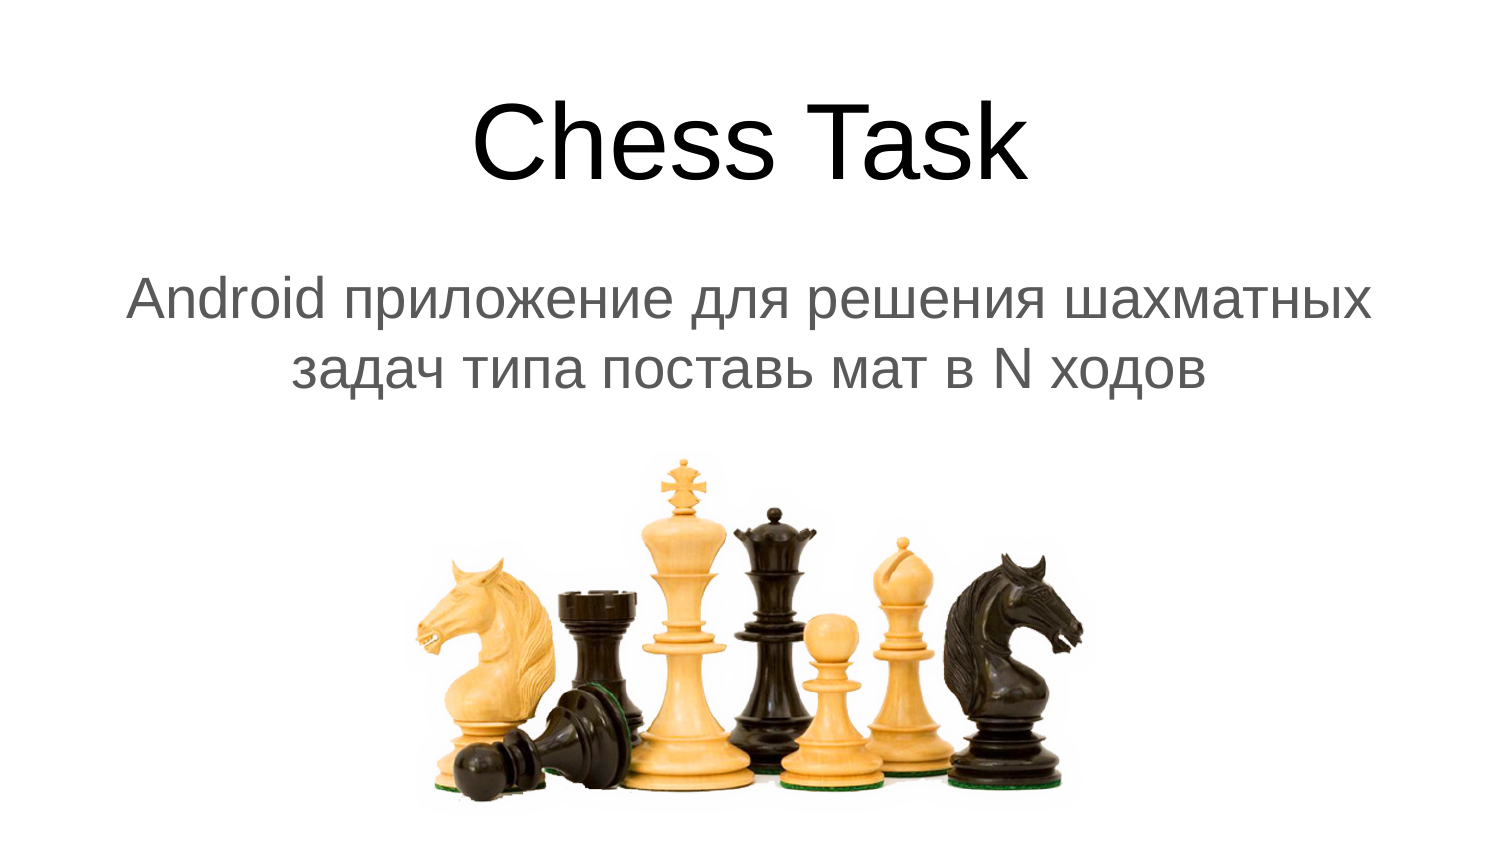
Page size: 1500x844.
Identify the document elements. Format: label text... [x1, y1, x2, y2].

title Chess Task [51, 24, 1449, 217]
picture [405, 450, 1095, 814]
subtitle Android приложение для решения шахматных задач типа поставь мат в N ходов [51, 244, 1449, 432]
